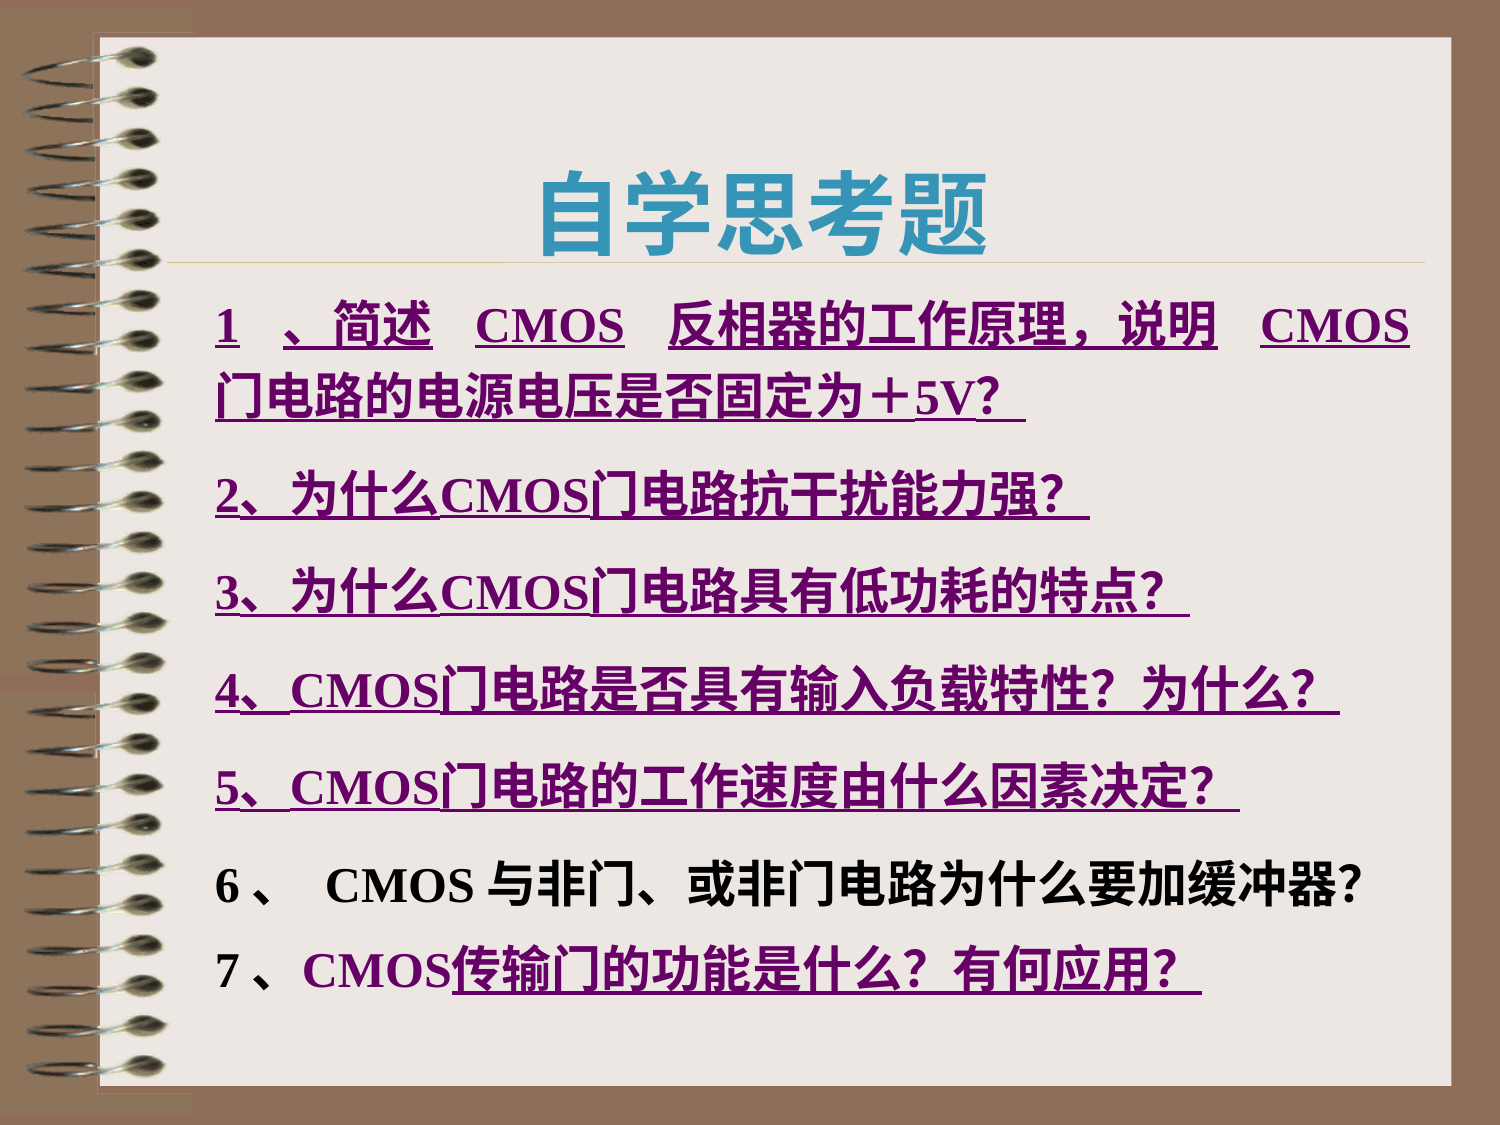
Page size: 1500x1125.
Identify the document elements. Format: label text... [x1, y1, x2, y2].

picture [0, 8, 194, 674]
picture [0, 692, 194, 1115]
text_box 自学思考题 1、简述CMOS反相器的工作原理，说明CMOS门电路的电源电压是否固定为＋5V？ 2、为什么CMOS门电路抗干扰能力强？ 3、为什么CMOS门电路具有低功耗的特点？ 4、CMOS门电路是否具有输入负载特性？为什么？ 5、CMOS门电路的工作速度由什么因素决定？ 6、 CMOS与非门、或非门电路为什么要加缓冲器？ 7、CMOS传输门的功能是什么？有何应用？ [200, 149, 1425, 1018]
